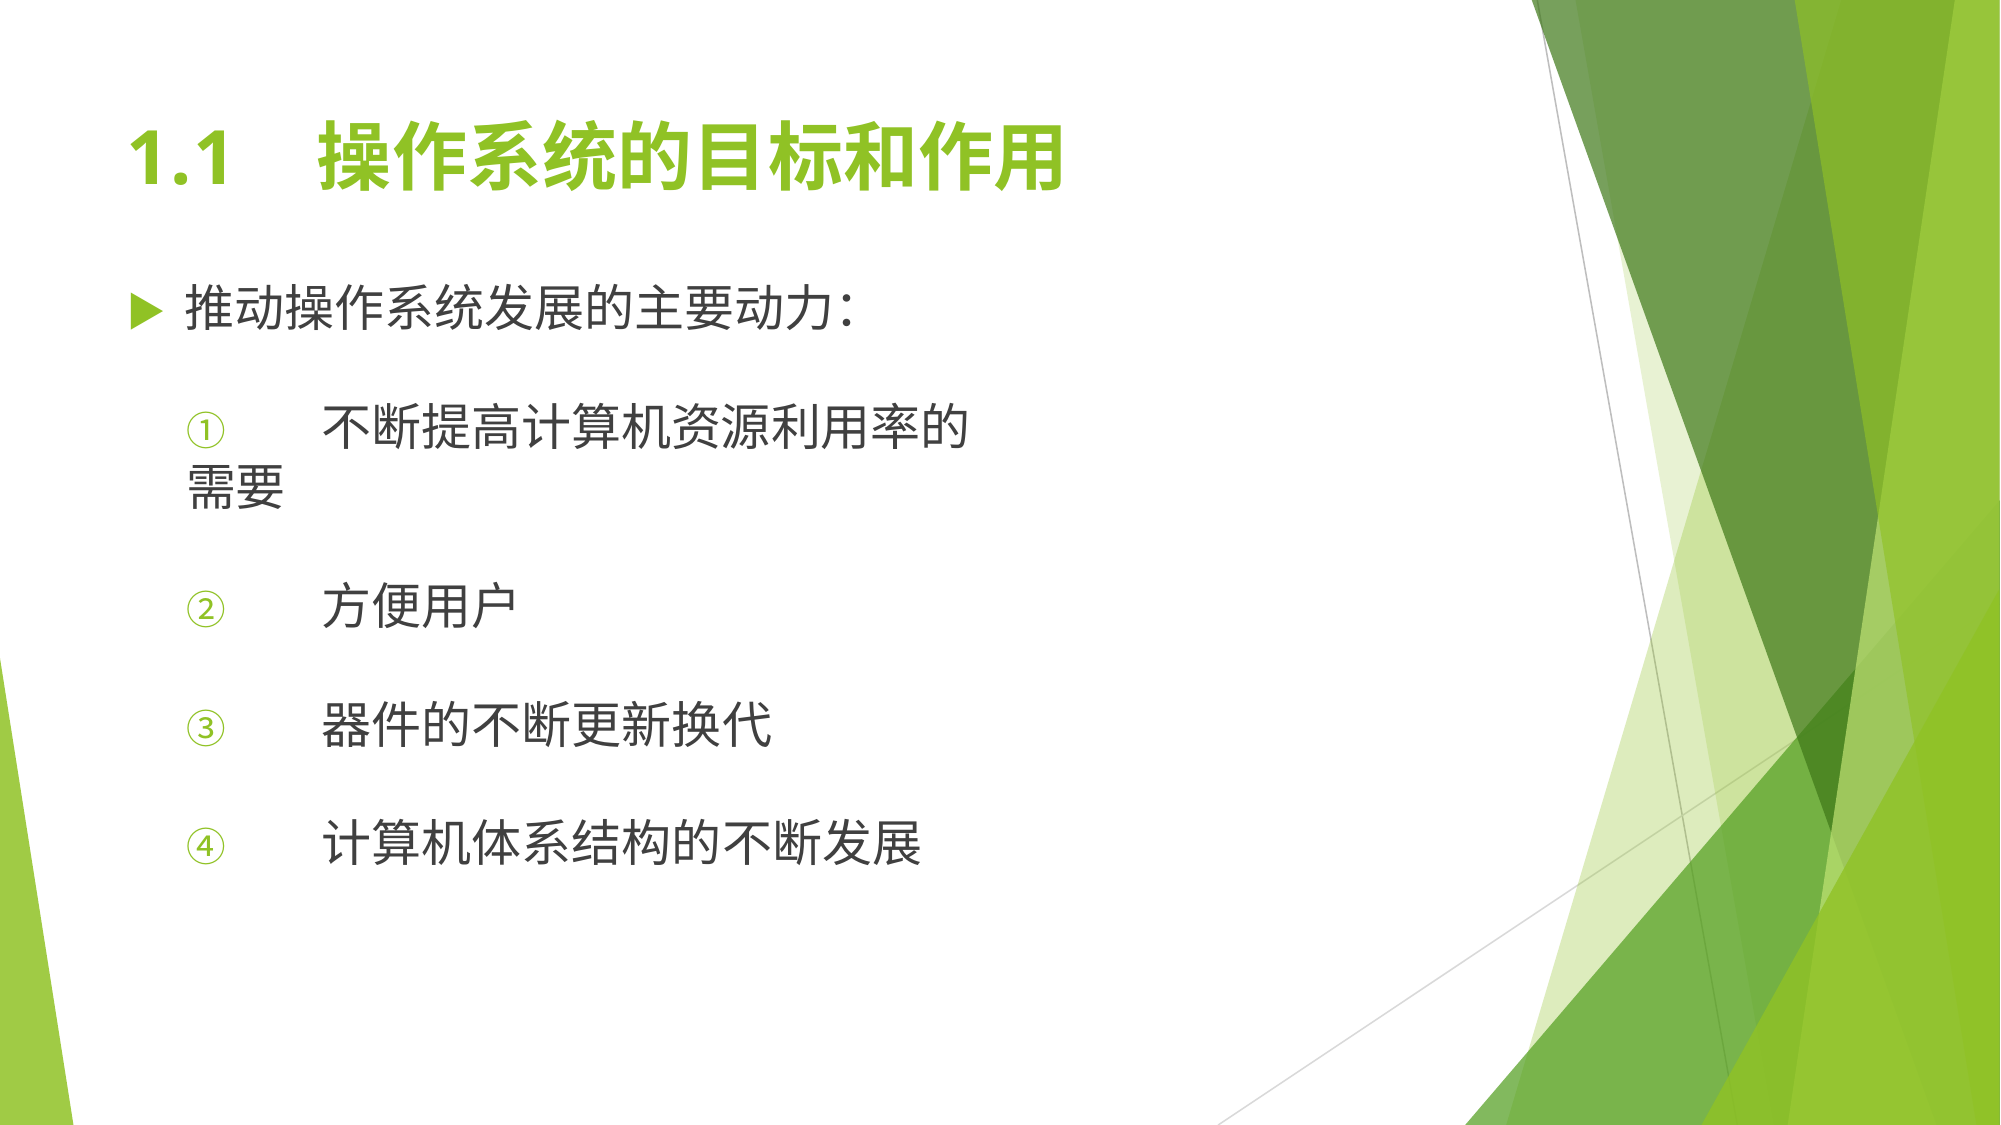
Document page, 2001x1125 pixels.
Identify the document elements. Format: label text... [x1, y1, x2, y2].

title 1.1 操作系统的目标和作用 [124, 107, 1070, 298]
text_box ▶ 推动操作系统发展的主要动力： ① 不断提高计算机资源利用率的需要 ② 方便用户 ③ 器件的不断更新换代 ④ 计算机体系结构的不断发展 [124, 274, 1012, 872]
